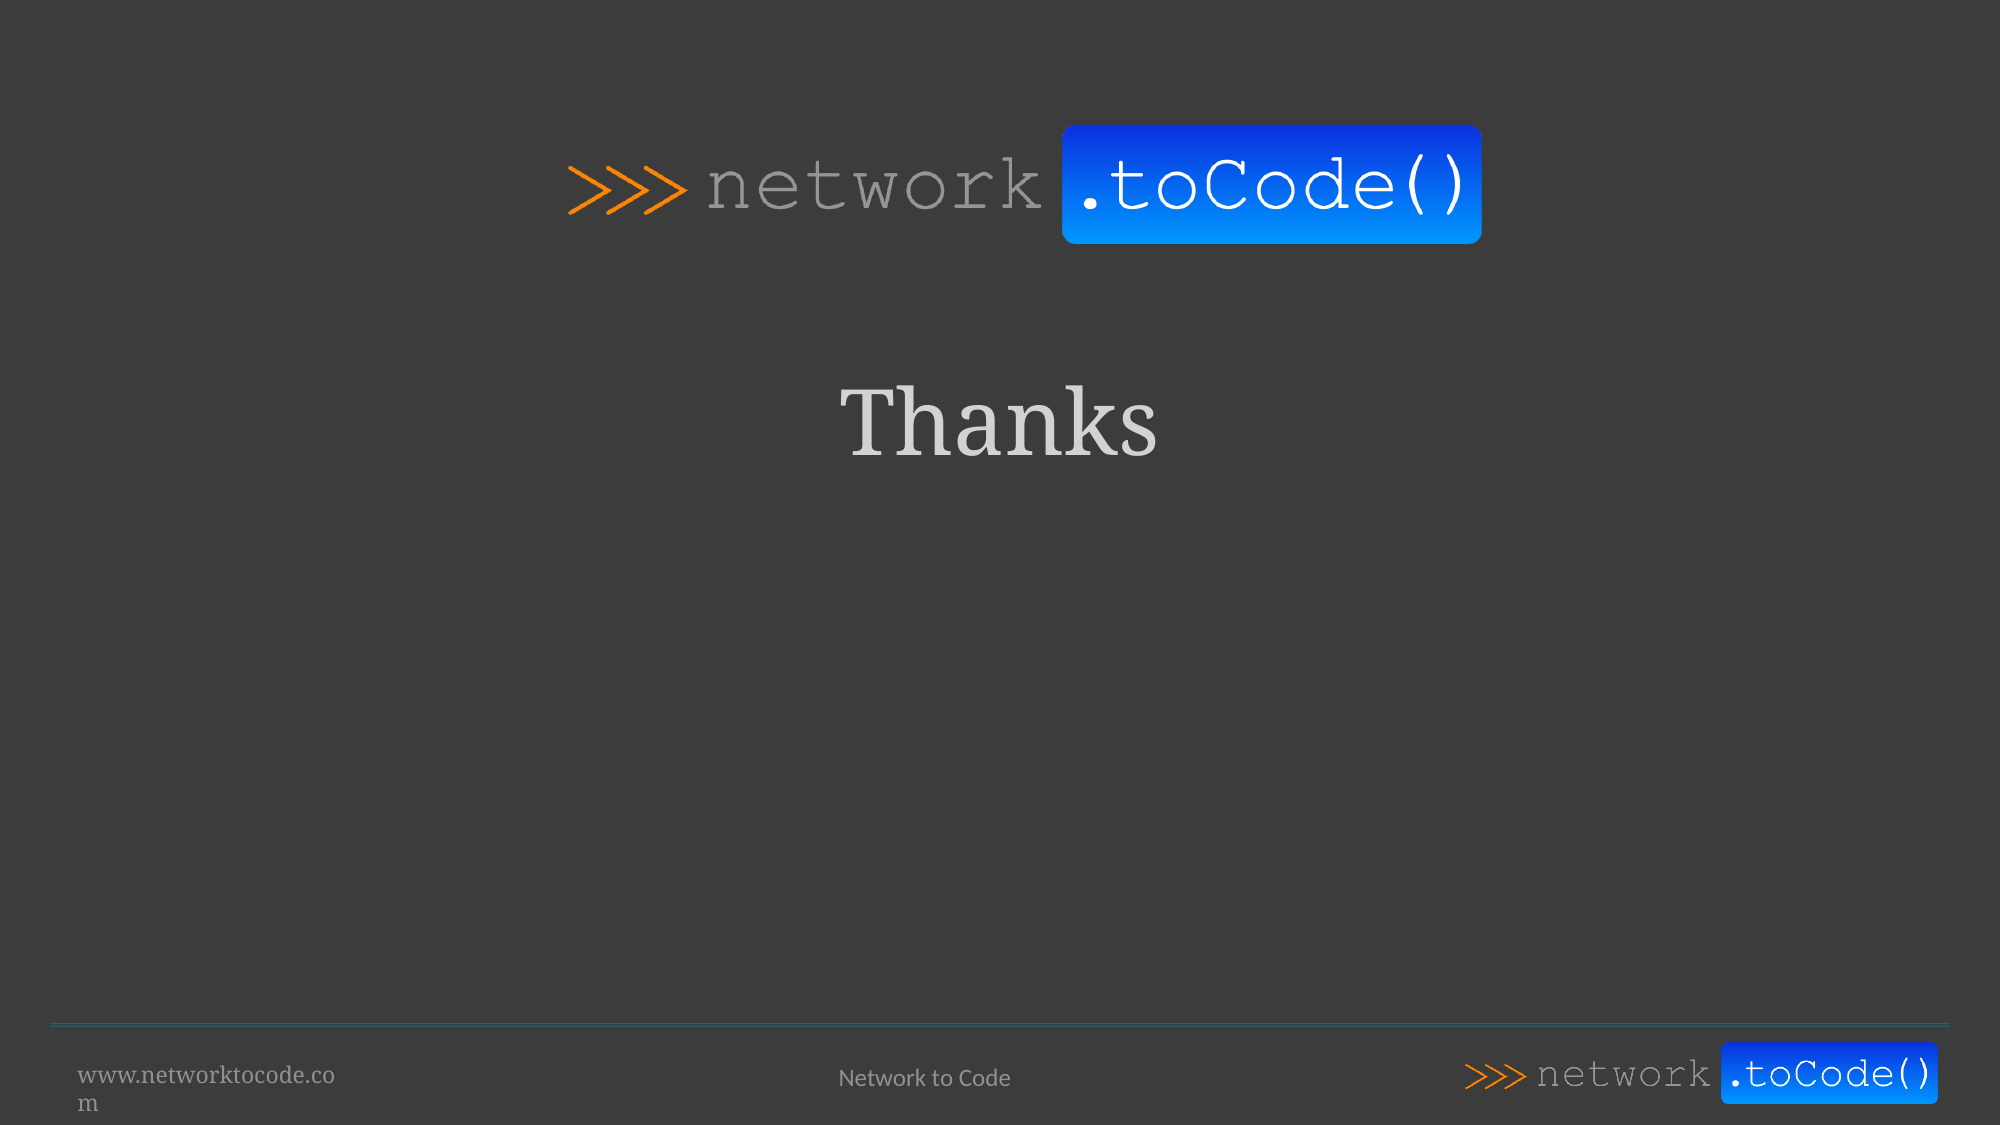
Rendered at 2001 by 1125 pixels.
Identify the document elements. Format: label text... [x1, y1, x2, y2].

title Thanks [316, 324, 1684, 513]
picture [568, 124, 1482, 244]
picture [1465, 1042, 1938, 1104]
